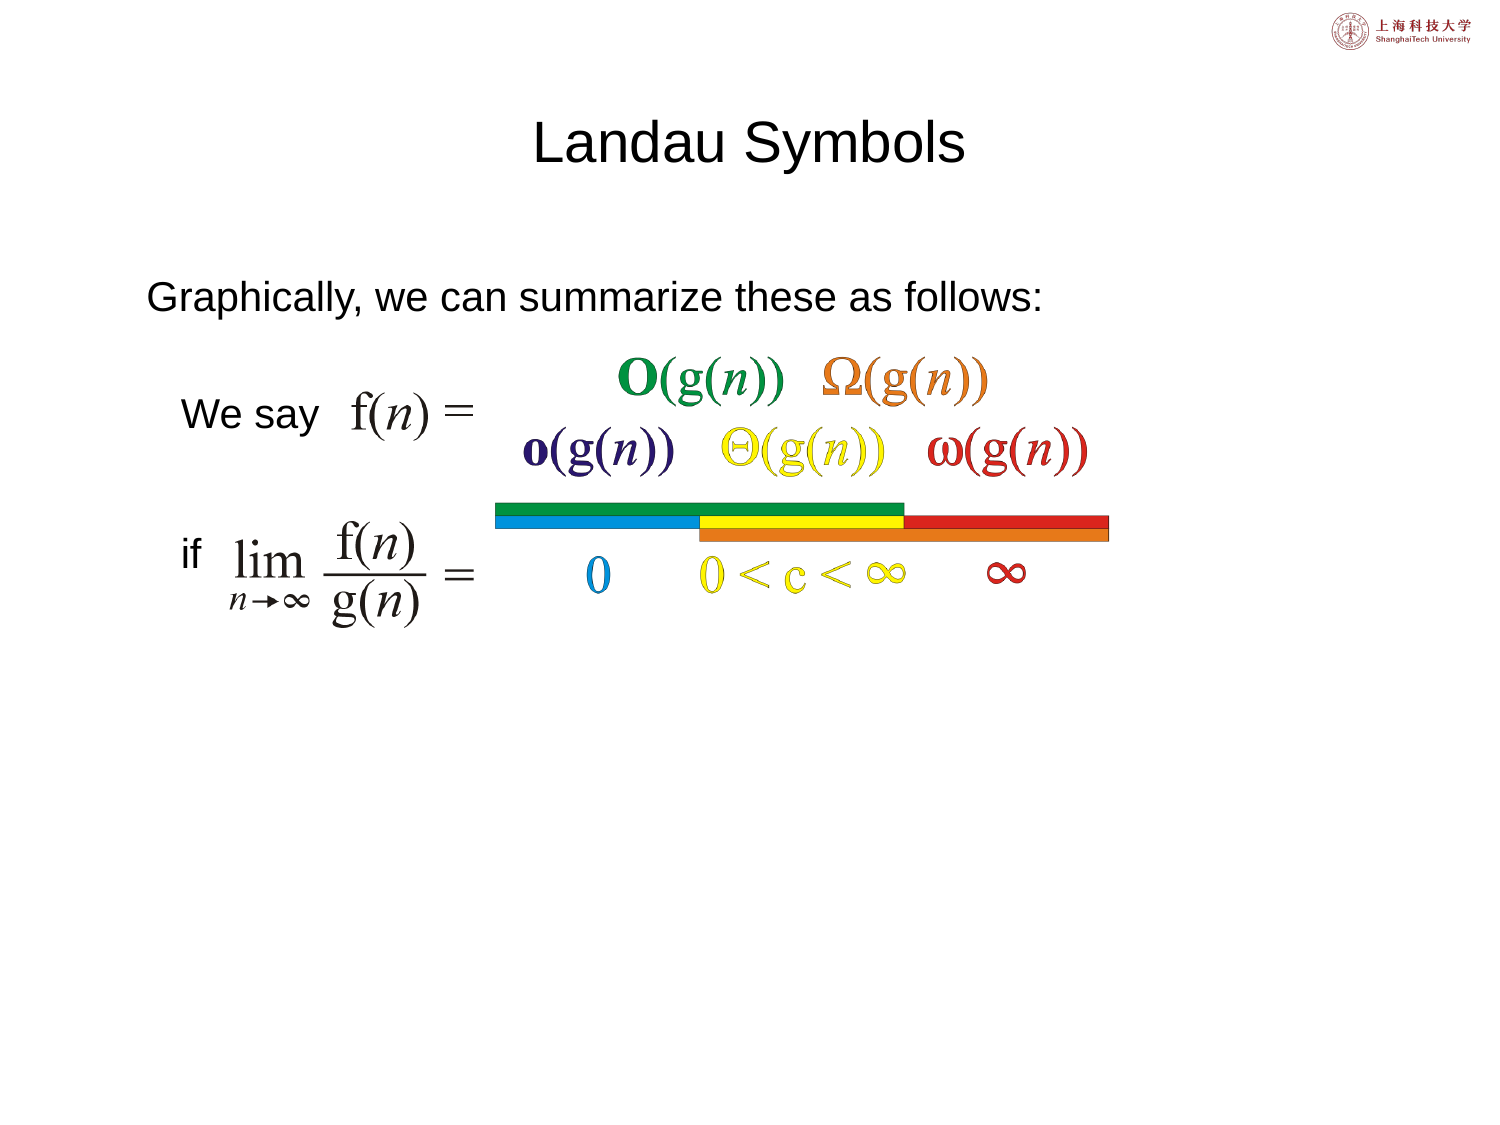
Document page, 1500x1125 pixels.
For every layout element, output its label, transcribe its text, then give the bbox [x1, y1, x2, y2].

list Graphically, we can summarize these as follows: We say if [74, 262, 1426, 1006]
picture [1327, 0, 1478, 109]
picture [220, 349, 1115, 631]
title Landau Symbols [74, 44, 1426, 233]
